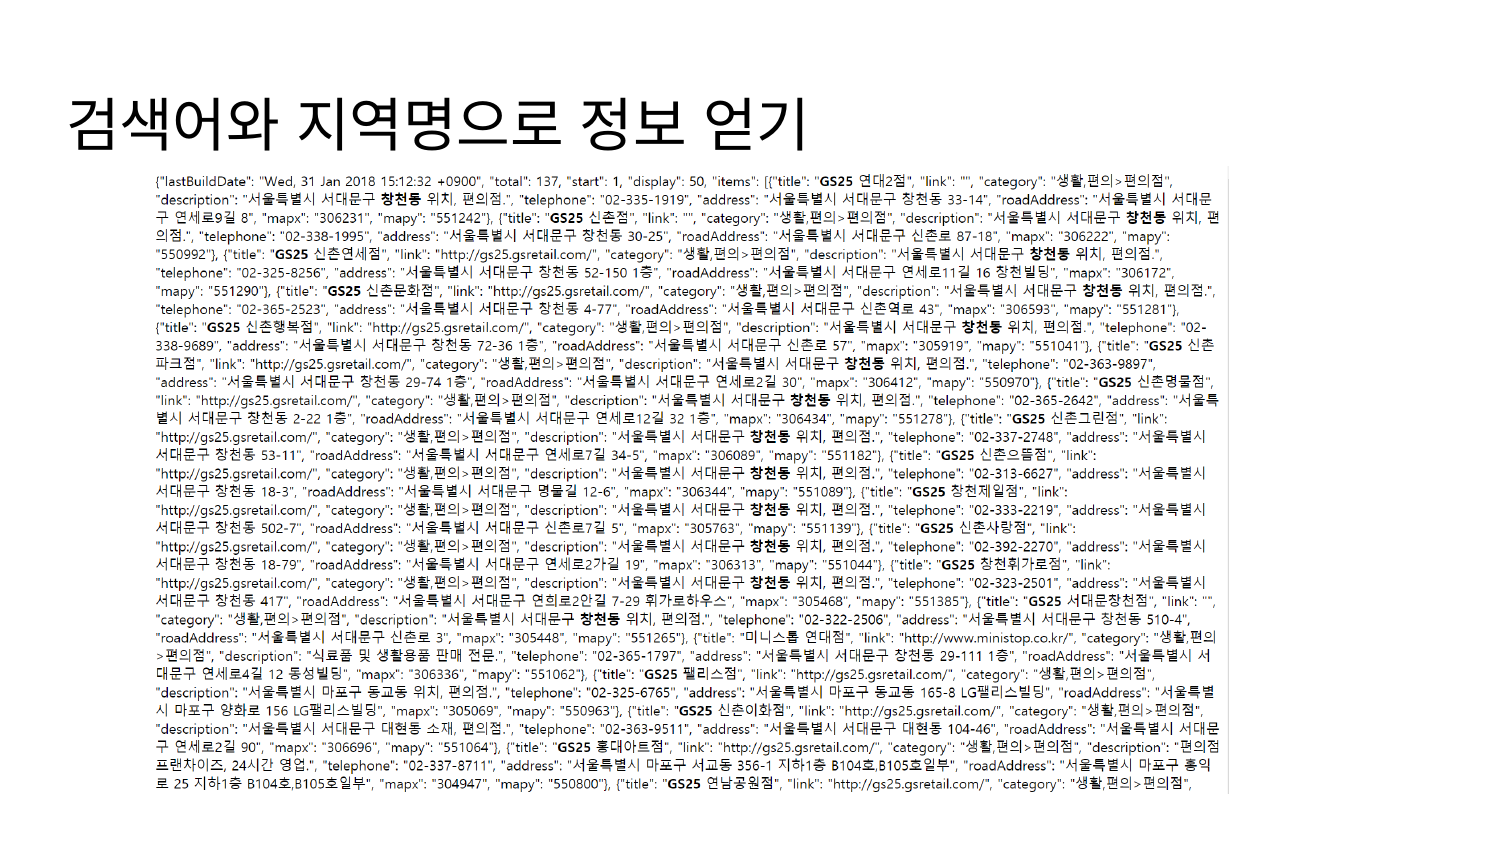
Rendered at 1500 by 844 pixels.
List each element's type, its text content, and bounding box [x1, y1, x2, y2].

title 검색어와 지역명으로 정보 얻기 [51, 72, 1449, 167]
picture [151, 166, 1229, 794]
